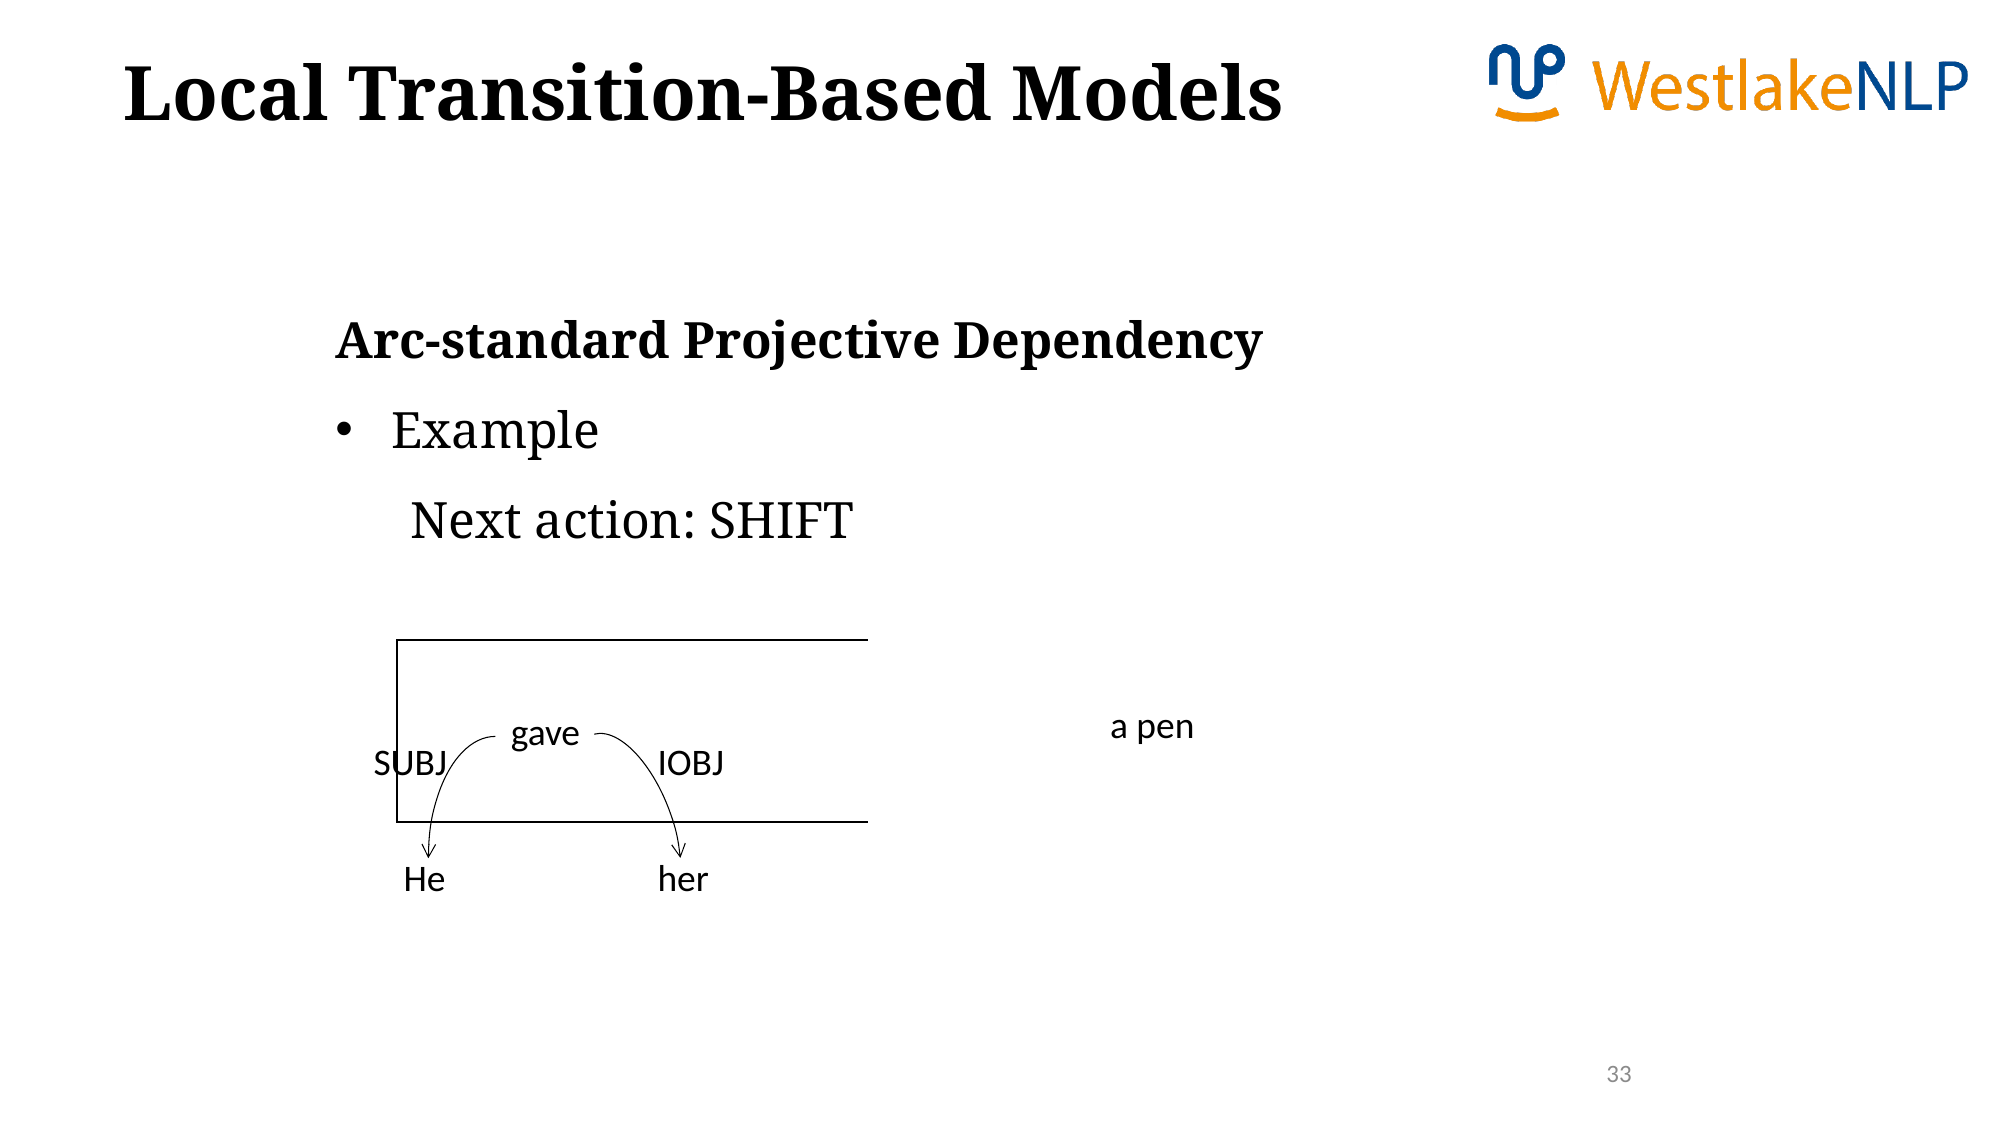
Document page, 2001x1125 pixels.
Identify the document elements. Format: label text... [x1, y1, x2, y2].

text_box a pen [1095, 693, 1495, 754]
text_box SUBJ [358, 730, 397, 791]
text_box He [388, 847, 469, 907]
text_box Local Transition-Based Models [108, 37, 1310, 143]
slide_number 33 [1309, 1042, 1647, 1103]
picture [1459, 0, 2000, 170]
text_box her [642, 859, 725, 907]
text_box Arc-standard Projective Dependency Example Next action: SHIFT [320, 271, 1647, 557]
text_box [397, 614, 905, 859]
